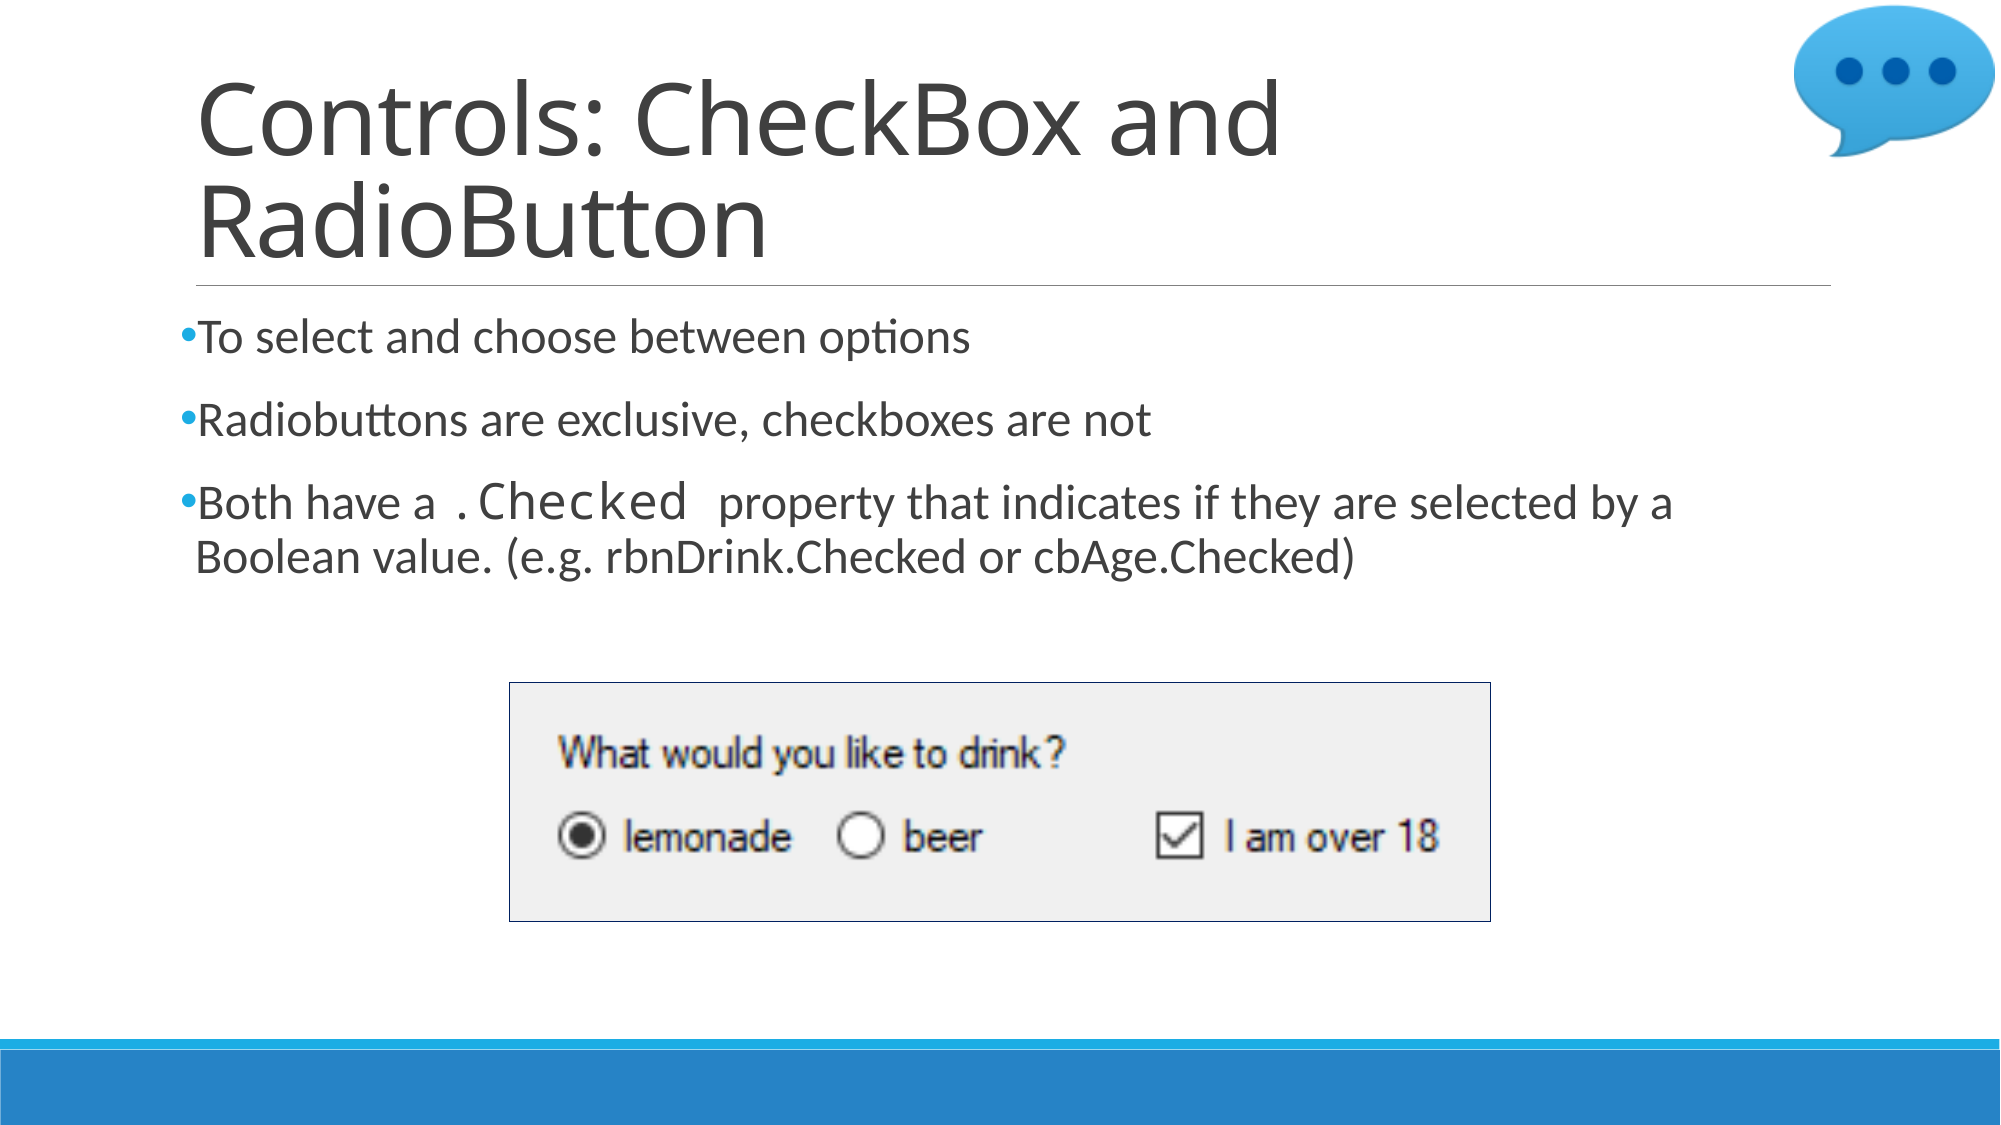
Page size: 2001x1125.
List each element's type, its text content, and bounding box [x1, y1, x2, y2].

picture [1794, 0, 1996, 182]
title Controls: CheckBox and RadioButton [180, 47, 1830, 285]
picture [508, 682, 1492, 923]
list To select and choose between options Radiobuttons are exclusive, checkboxes are not Both have a .Checked property that indicates if they are selected by a Boolean value. (e.g. rbnDrink.Checked or cbAge.Checked) [180, 302, 1830, 963]
